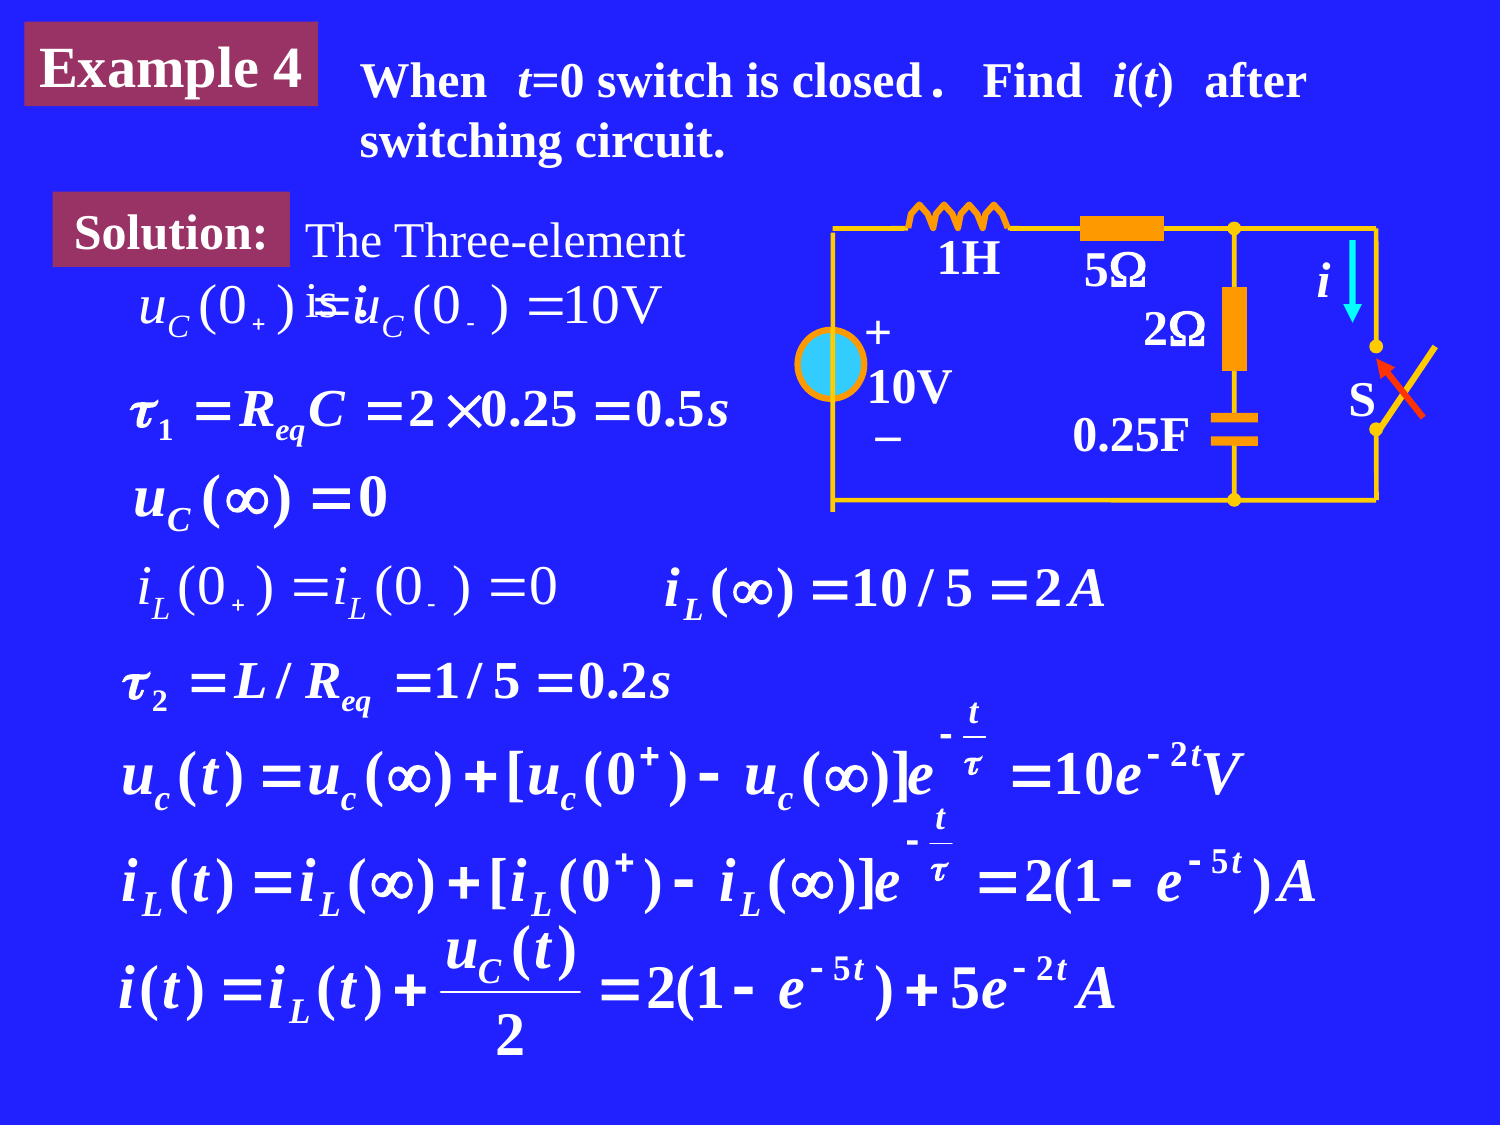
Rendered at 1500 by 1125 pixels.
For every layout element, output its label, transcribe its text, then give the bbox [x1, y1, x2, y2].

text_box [116, 645, 680, 728]
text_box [109, 904, 1127, 1069]
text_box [111, 786, 1324, 925]
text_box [130, 266, 672, 353]
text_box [123, 463, 396, 545]
text_box The Three-element is： [289, 200, 751, 336]
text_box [797, 204, 1436, 513]
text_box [655, 550, 1117, 628]
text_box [123, 373, 739, 456]
text_box Example 4 [24, 21, 319, 107]
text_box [111, 680, 1258, 786]
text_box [128, 548, 564, 634]
text_box When t=0 switch is closed. Find i(t) after switching circuit. [344, 39, 1476, 175]
text_box Solution: [52, 191, 290, 267]
